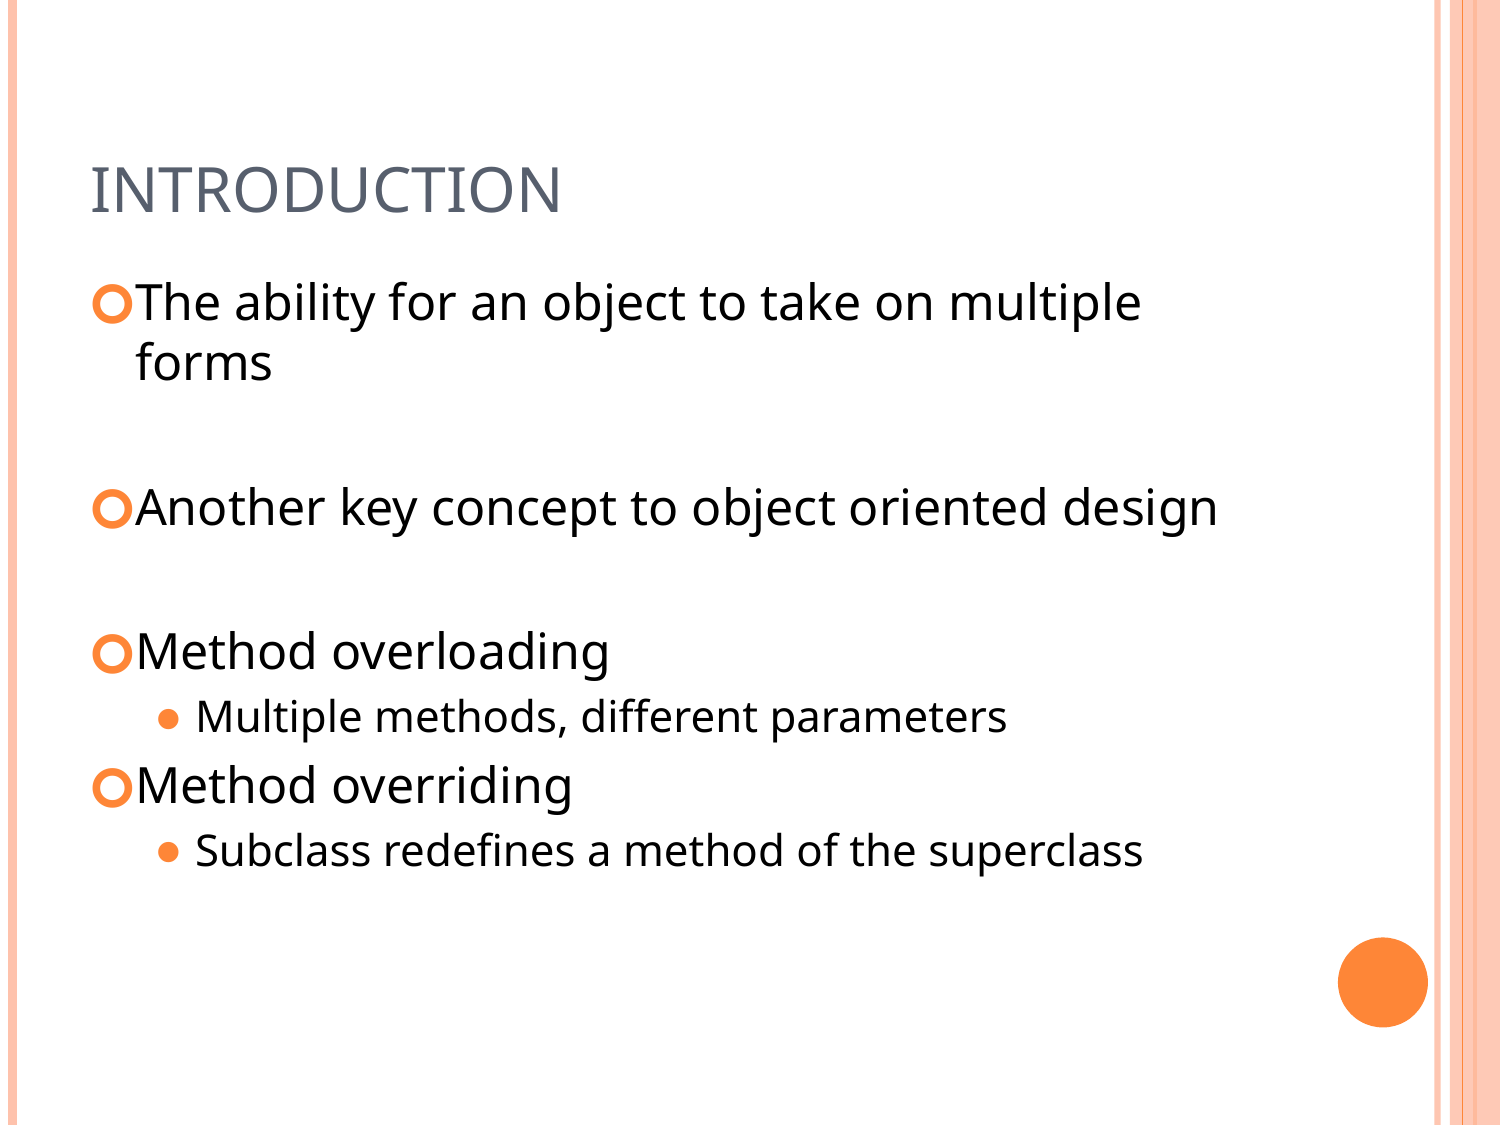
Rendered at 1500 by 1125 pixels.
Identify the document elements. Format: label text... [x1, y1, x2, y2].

title Introduction [75, 45, 1300, 233]
list The ability for an object to take on multiple forms Another key concept to object oriented design Method overloading Multiple methods, different parameters Method overriding Subclass redefines a method of the superclass [75, 262, 1300, 1062]
